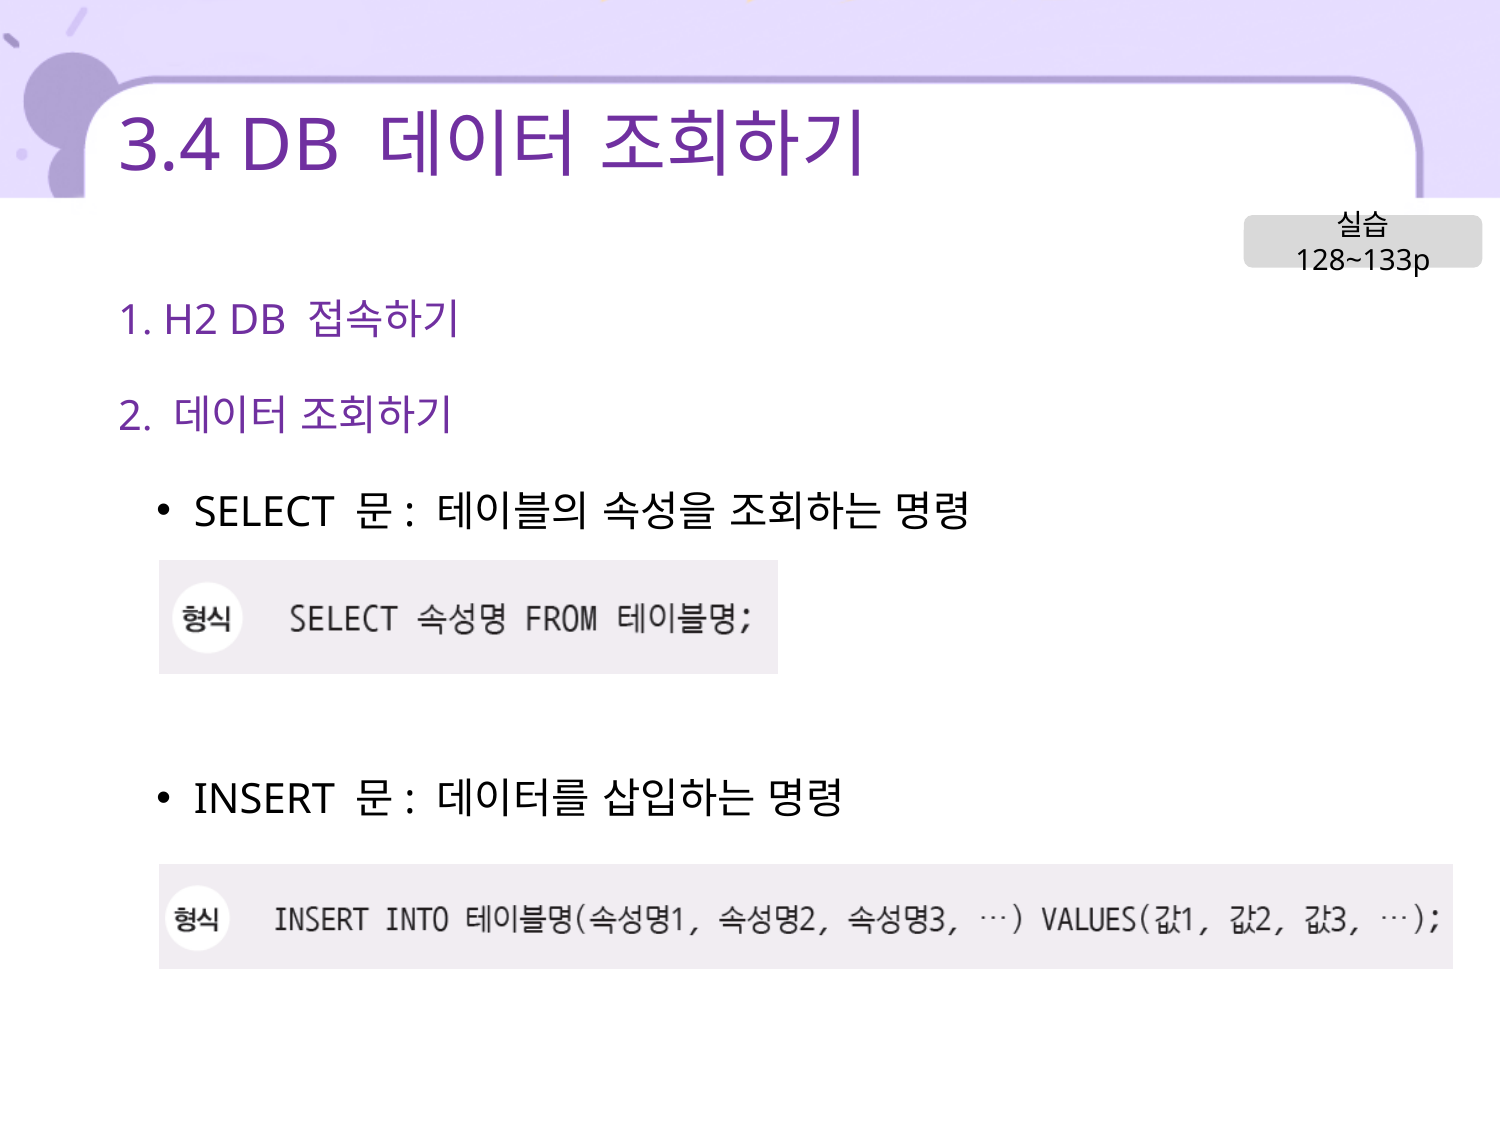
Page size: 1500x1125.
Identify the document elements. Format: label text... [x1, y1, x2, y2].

text_box 실습 128~133p [1242, 213, 1484, 269]
picture [0, 0, 1500, 1125]
list 1. H2 DB 접속하기 2. 데이터 조회하기 SELECT 문: 테이블의 속성을 조회하는 명령 INSERT 문: 데이터를 삽입하는 명령 [103, 260, 1397, 1088]
title 3.4 DB 데이터 조회하기 [103, 80, 1397, 213]
